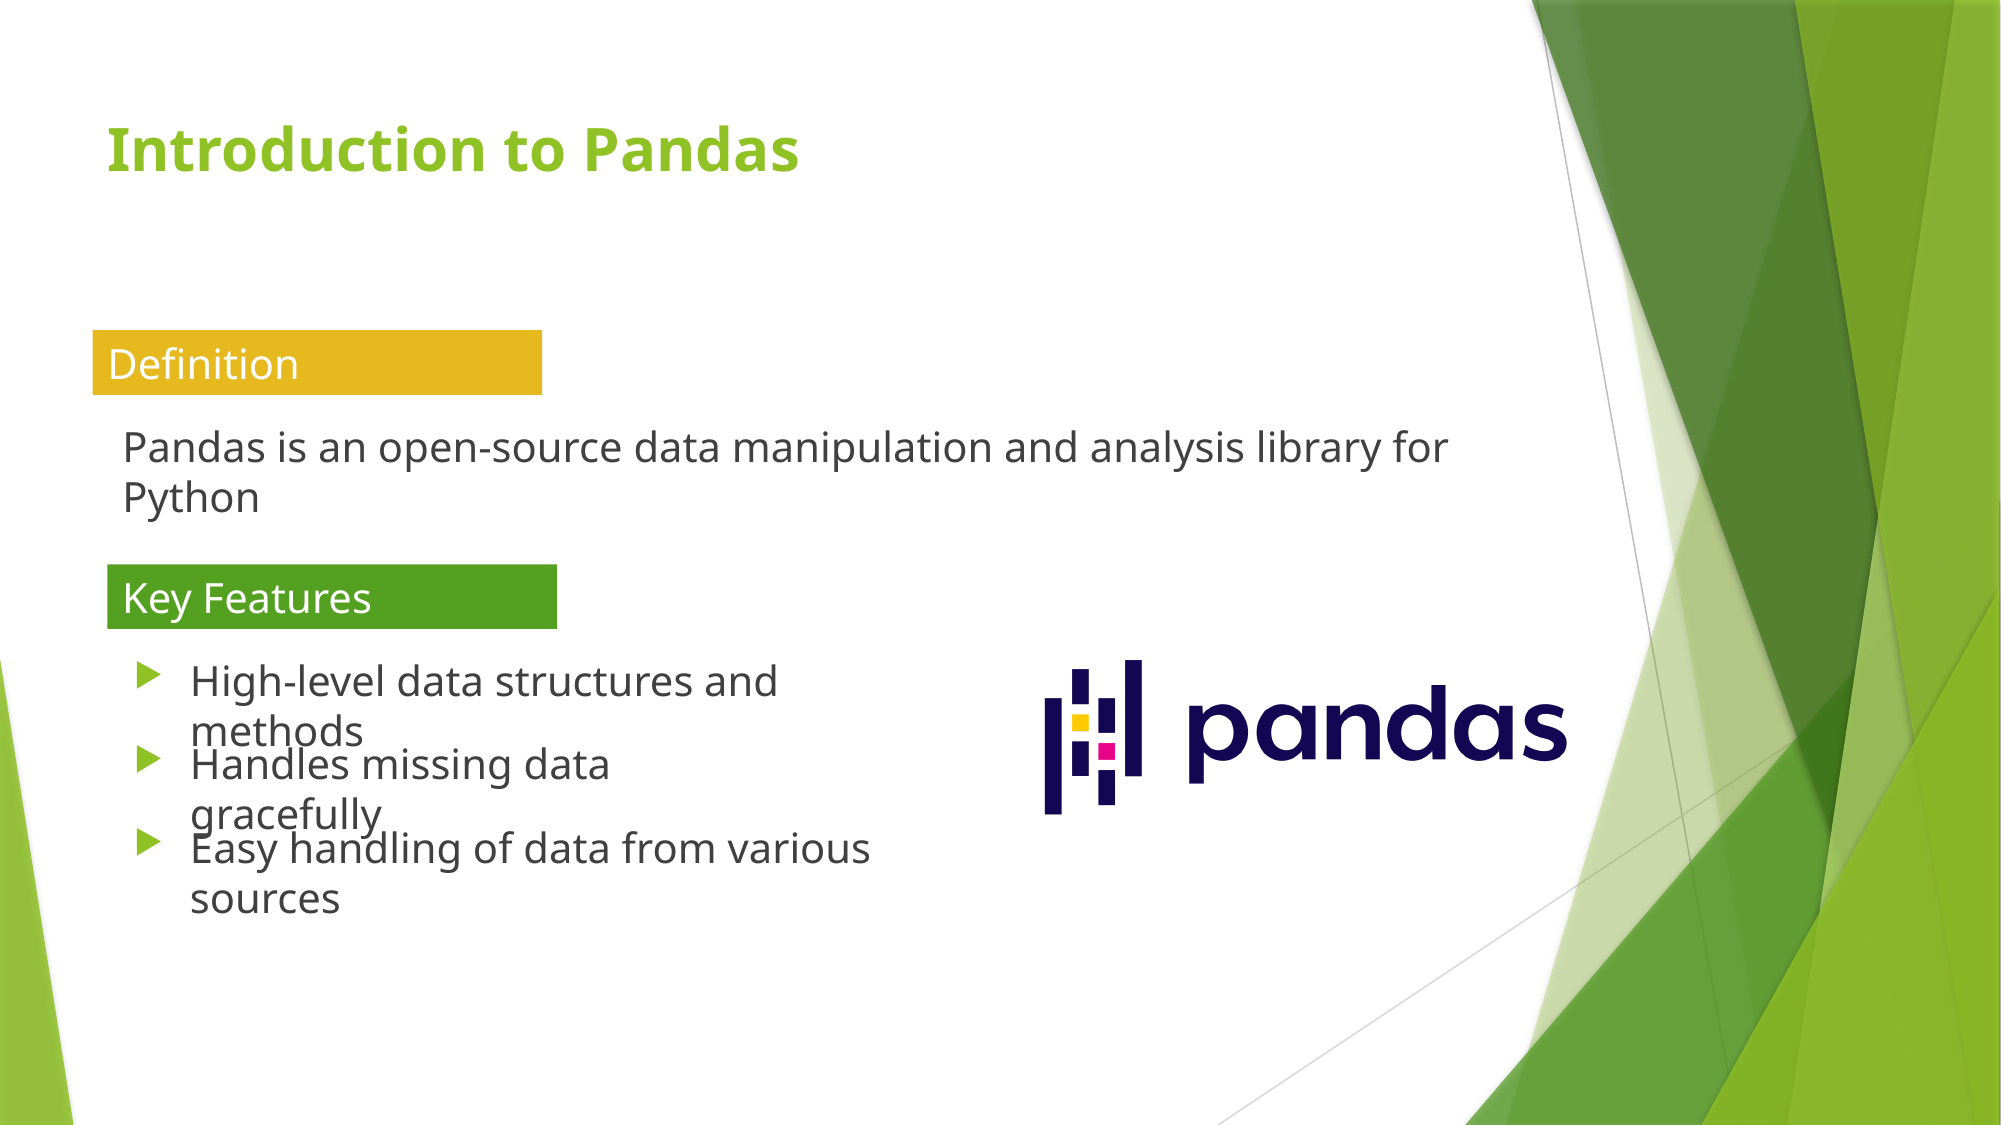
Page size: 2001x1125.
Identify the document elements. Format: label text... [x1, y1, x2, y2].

title Introduction to Pandas [92, 103, 835, 192]
picture [1018, 621, 1592, 854]
text_box Key Features [107, 564, 557, 629]
text_box High-level data structures and methods [118, 647, 945, 723]
text_box Handles missing data gracefully [118, 730, 811, 807]
text_box Pandas is an open-source data manipulation and analysis library for Python [107, 413, 1562, 490]
text_box Easy handling of data from various sources [118, 814, 1020, 891]
text_box Definition [92, 330, 543, 395]
